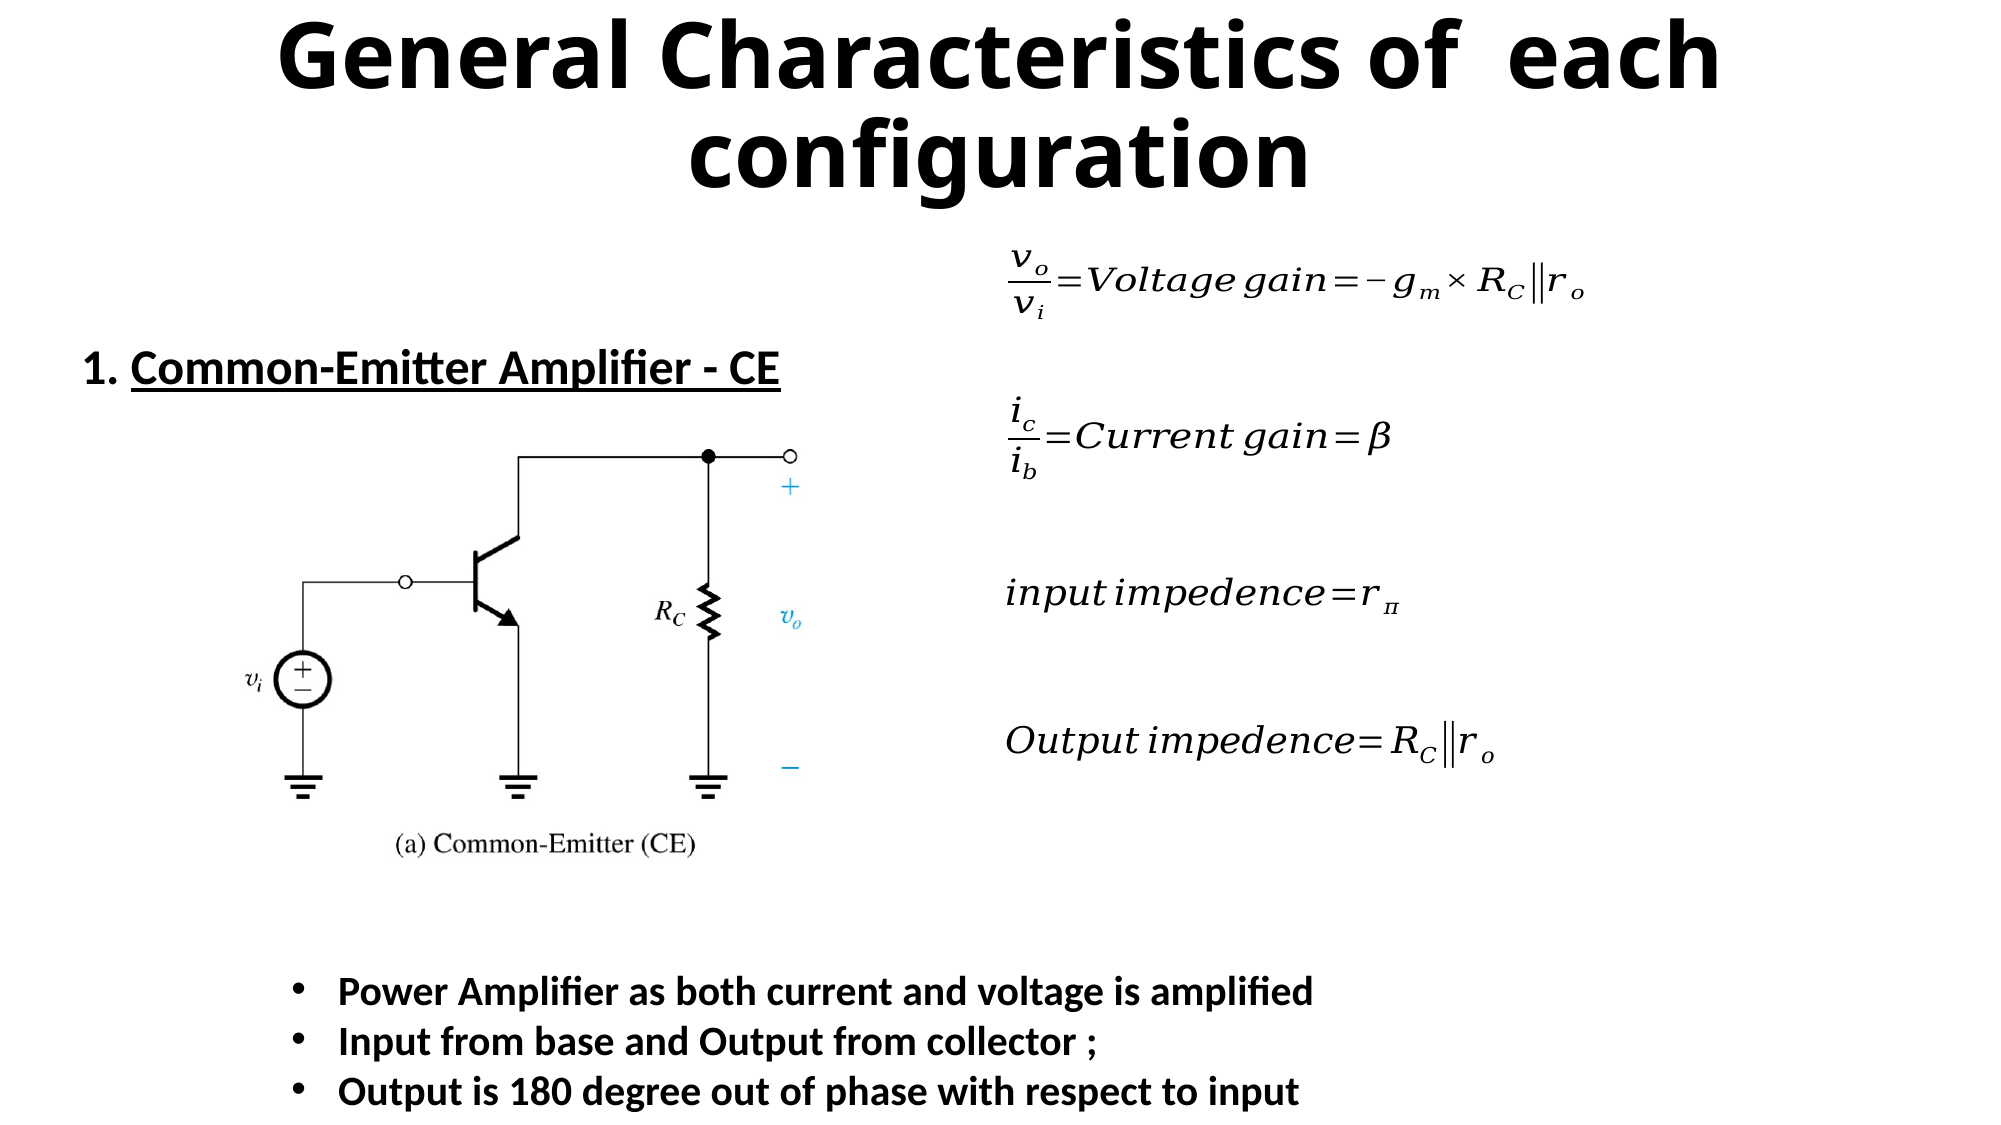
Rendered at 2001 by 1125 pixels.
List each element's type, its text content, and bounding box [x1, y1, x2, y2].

text_box 1. Common-Emitter Amplifier - CE [66, 327, 822, 403]
text_box Power Amplifier as both current and voltage is amplified Input from base and Output from collector ; Output is 180 degree out of phase with respect to input [276, 956, 1646, 1121]
title General Characteristics of each configuration [0, 0, 2000, 218]
picture [245, 449, 822, 864]
